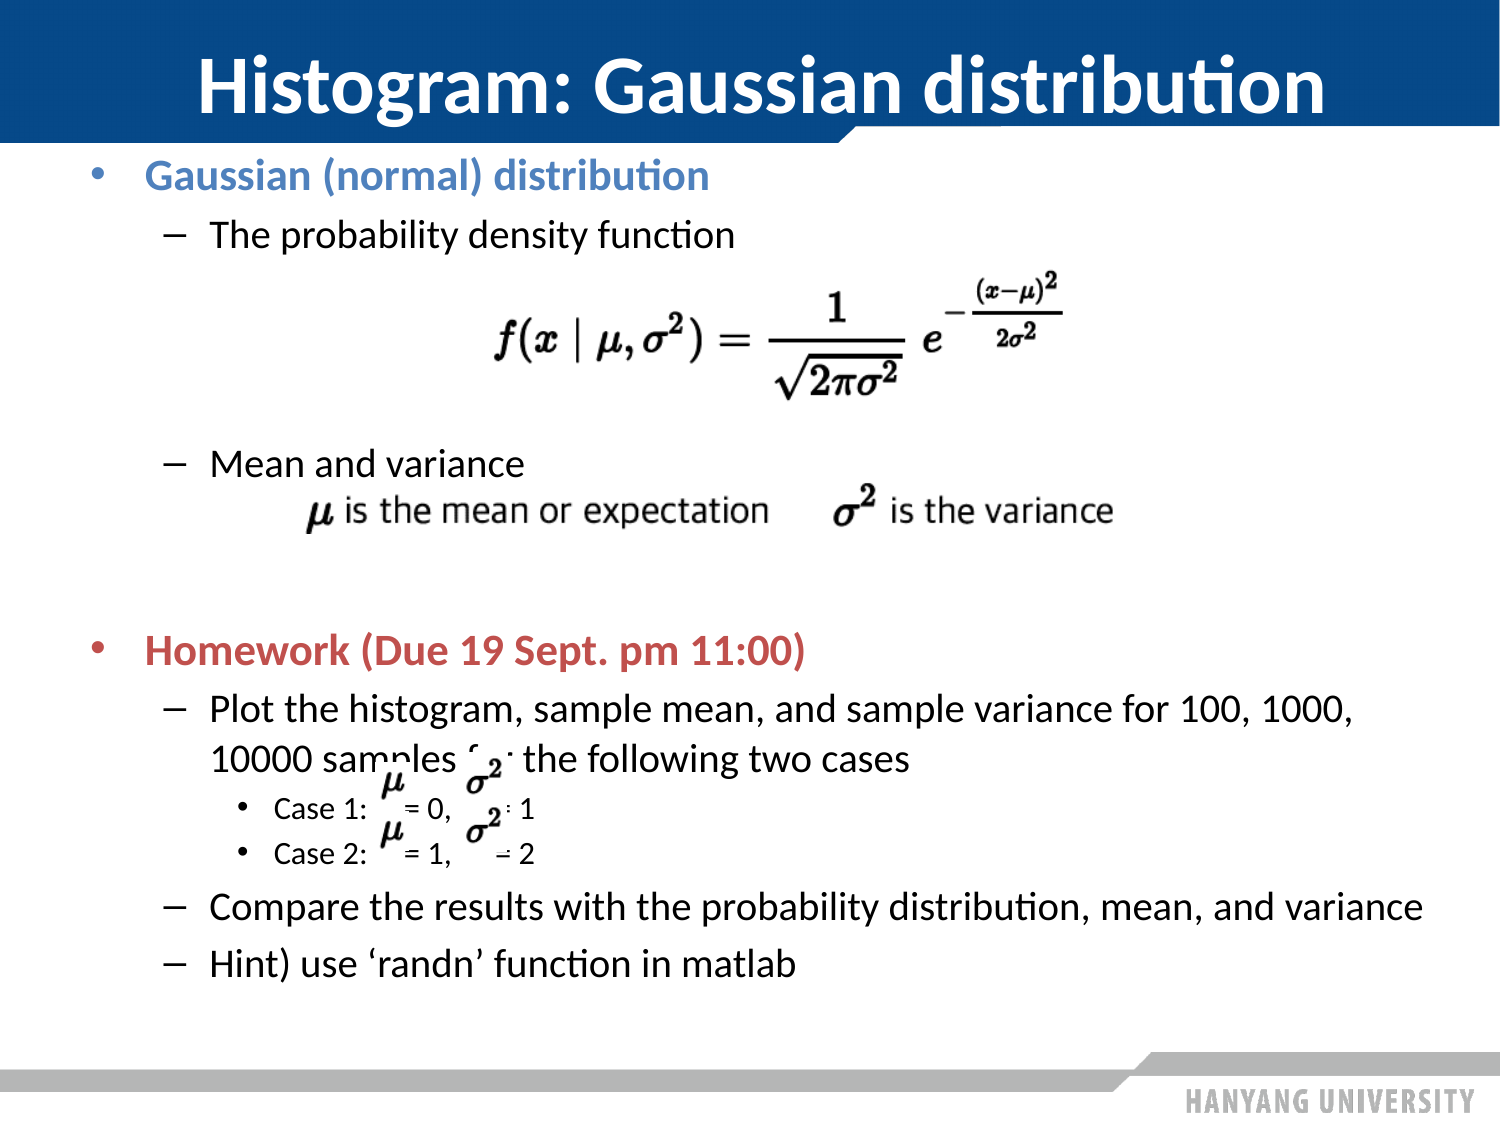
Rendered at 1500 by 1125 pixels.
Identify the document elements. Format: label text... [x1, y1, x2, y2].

picture [374, 811, 410, 851]
picture [374, 761, 410, 802]
text_box Gaussian (normal) distribution The probability density function Mean and variance Homework (Due 19 Sept. pm 11:00) Plot the histogram, sample mean, and sample variance for 100, 1000, 10000 samples for the following two cases Case 1: = 0, = 1 Case 2: = 1, = 2 Compare the results with the probability distribution, mean, and variance Hint) use ‘randn’ function in matlab [75, 138, 1448, 1042]
picture [296, 489, 774, 535]
picture [460, 752, 509, 853]
picture [0, 0, 1500, 143]
picture [0, 1052, 1500, 1113]
picture [466, 256, 1084, 414]
picture [822, 474, 1118, 540]
title Histogram: Gaussian distribution [35, 10, 1490, 150]
